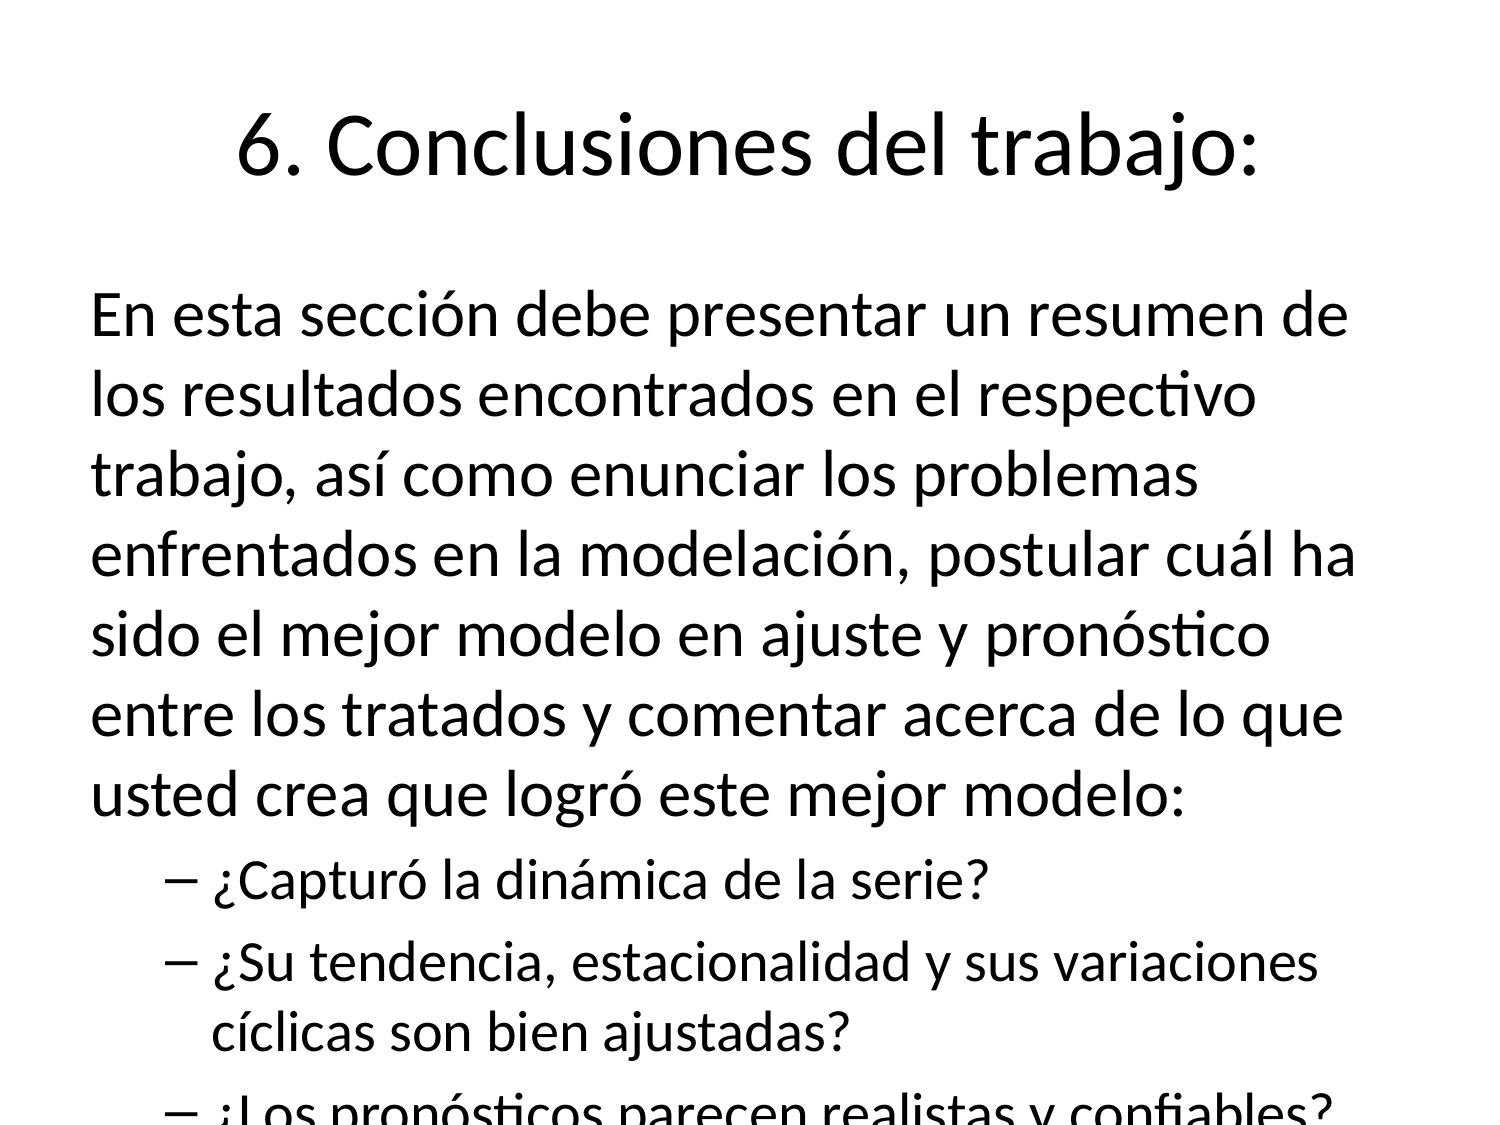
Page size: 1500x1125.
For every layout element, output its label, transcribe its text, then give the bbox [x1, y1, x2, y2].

title 6. Conclusiones del trabajo: [75, 45, 1425, 233]
list En esta sección debe presentar un resumen de los resultados encontrados en el respectivo trabajo, así como enunciar los problemas enfrentados en la modelación, postular cuál ha sido el mejor modelo en ajuste y pronóstico entre los tratados y comentar acerca de lo que usted crea que logró este mejor modelo: ¿Capturó la dinámica de la serie? ¿Su tendencia, estacionalidad y sus variaciones cíclicas son bien ajustadas? ¿Los pronósticos parecen realistas y confiables? ¿Qué otras alternativas podrían haberse propuesto? ¿Críticas al mejor modelo que encontró en el trabajo actual? Exprese claramente qué recomienda para la serie en cuanto a ajustes globales o locales, según lo realizado hasta el momento. [75, 262, 1425, 1005]
